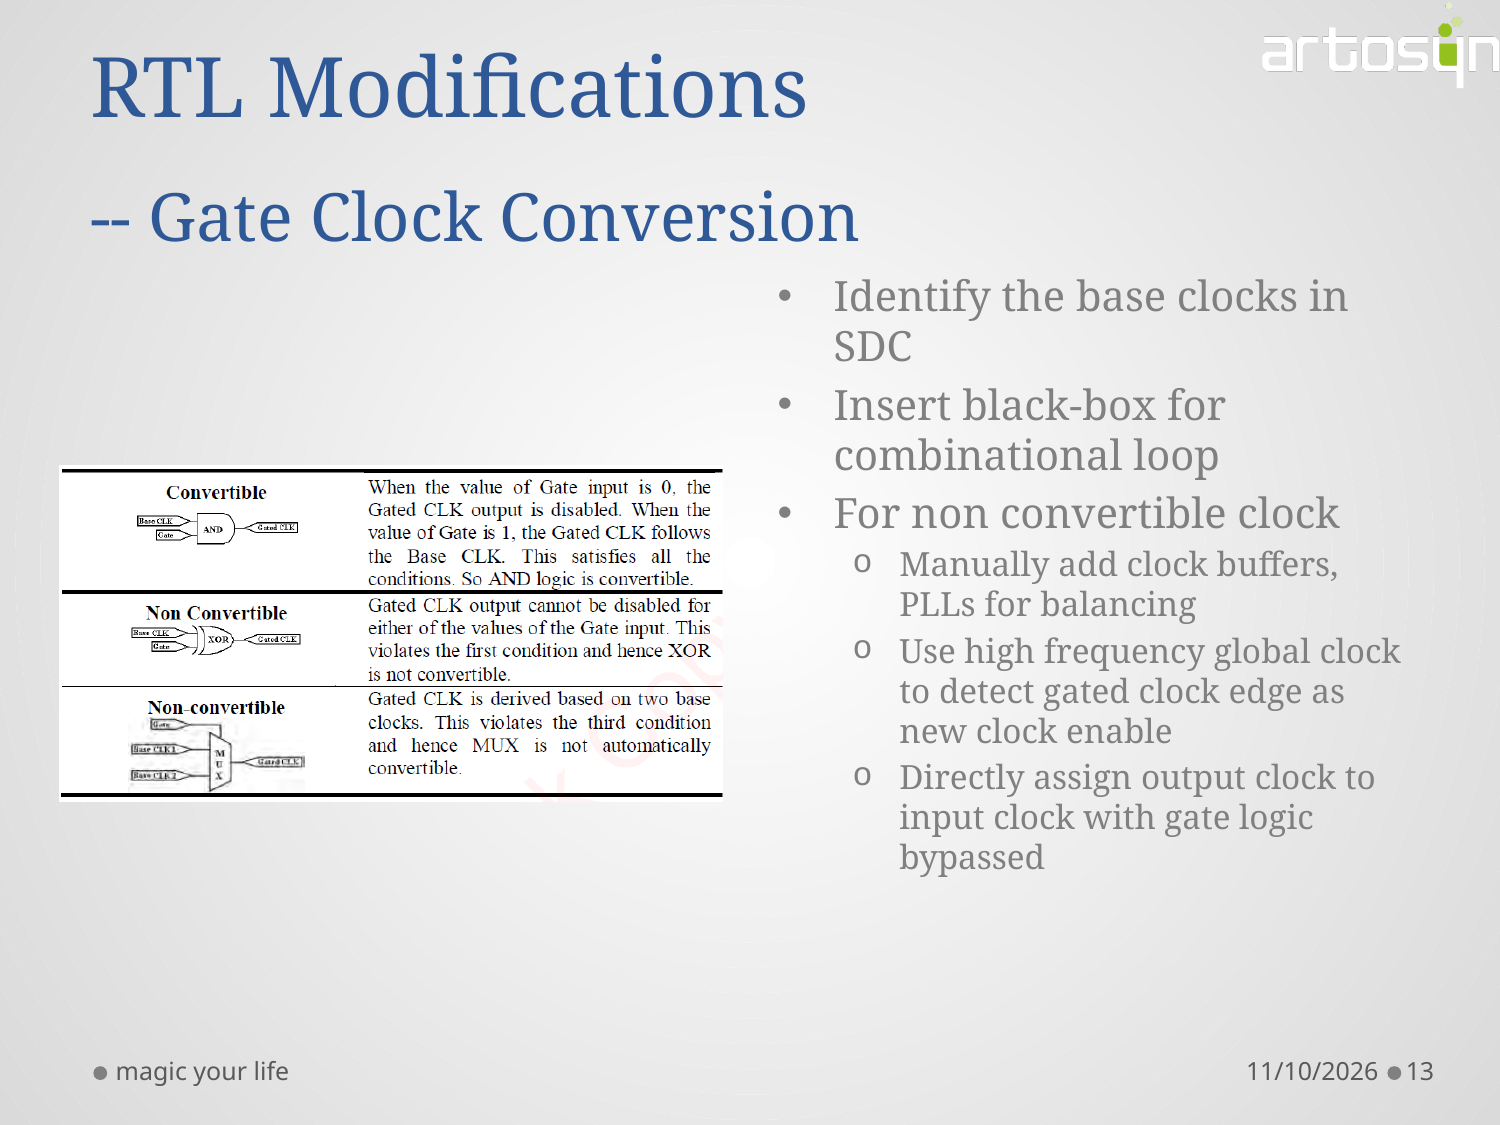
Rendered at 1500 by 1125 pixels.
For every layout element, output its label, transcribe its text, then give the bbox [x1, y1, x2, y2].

picture [1425, 2, 1499, 91]
footer magic your life [108, 1042, 576, 1103]
title RTL Modifications -- Gate Clock Conversion [75, 0, 1425, 263]
list Identify the base clocks in SDC Insert black-box for combinational loop For non convertible clock Manually add clock buffers, PLLs for balancing Use high frequency global clock to detect gated clock edge as new clock enable Directly assign output clock to input clock with gate logic bypassed [762, 262, 1425, 1005]
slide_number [1043, 1042, 1386, 1103]
slide_number 13 [1401, 1042, 1494, 1103]
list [59, 465, 724, 802]
